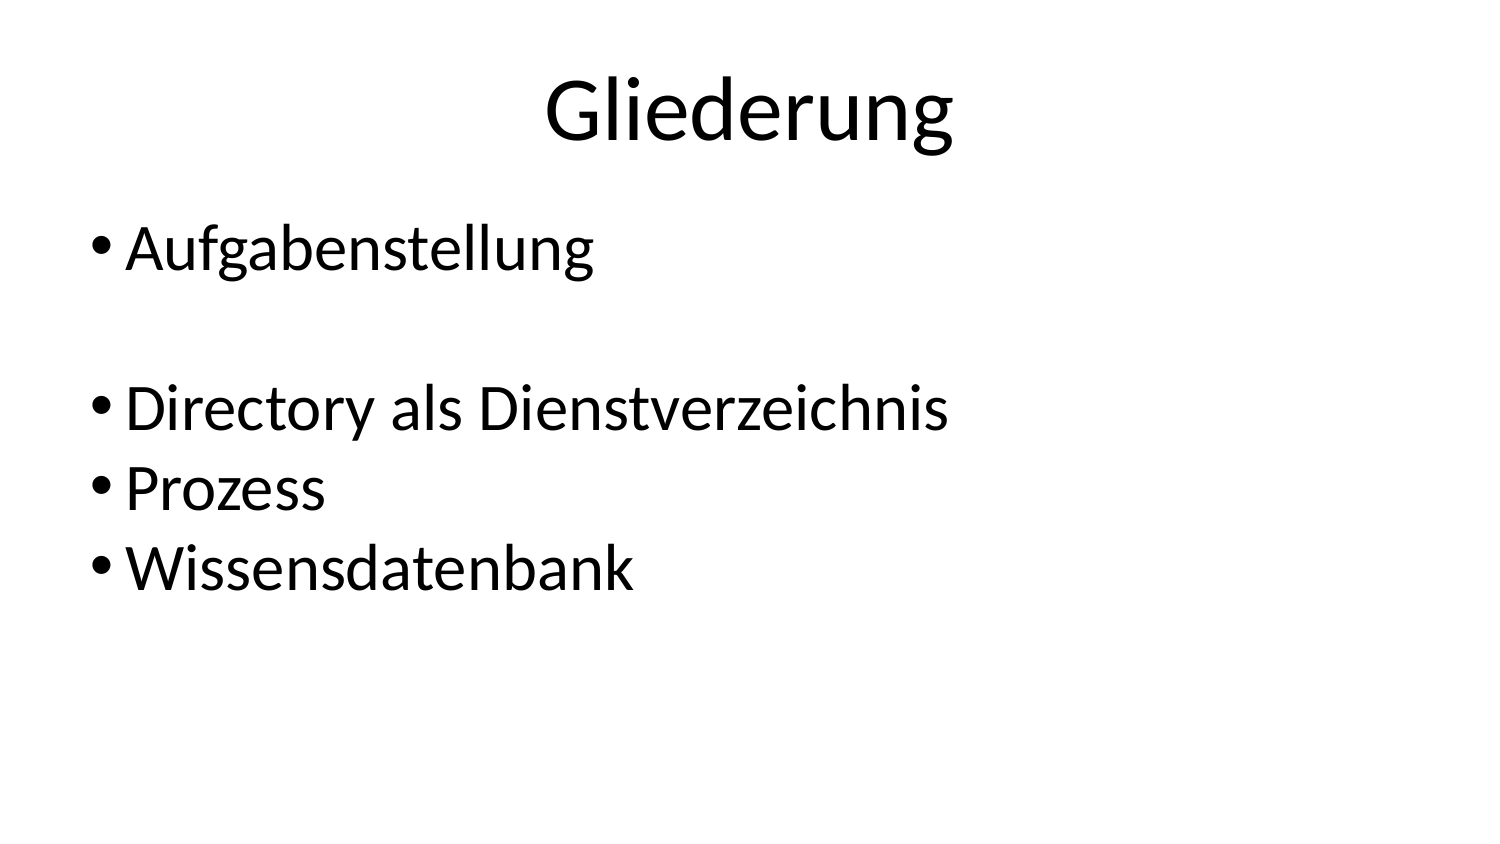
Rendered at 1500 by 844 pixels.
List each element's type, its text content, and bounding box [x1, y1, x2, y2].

text_box Gliederung [75, 33, 1425, 175]
text_box Aufgabenstellung Directory als Dienstverzeichnis Prozess Wissensdatenbank [75, 196, 1425, 754]
